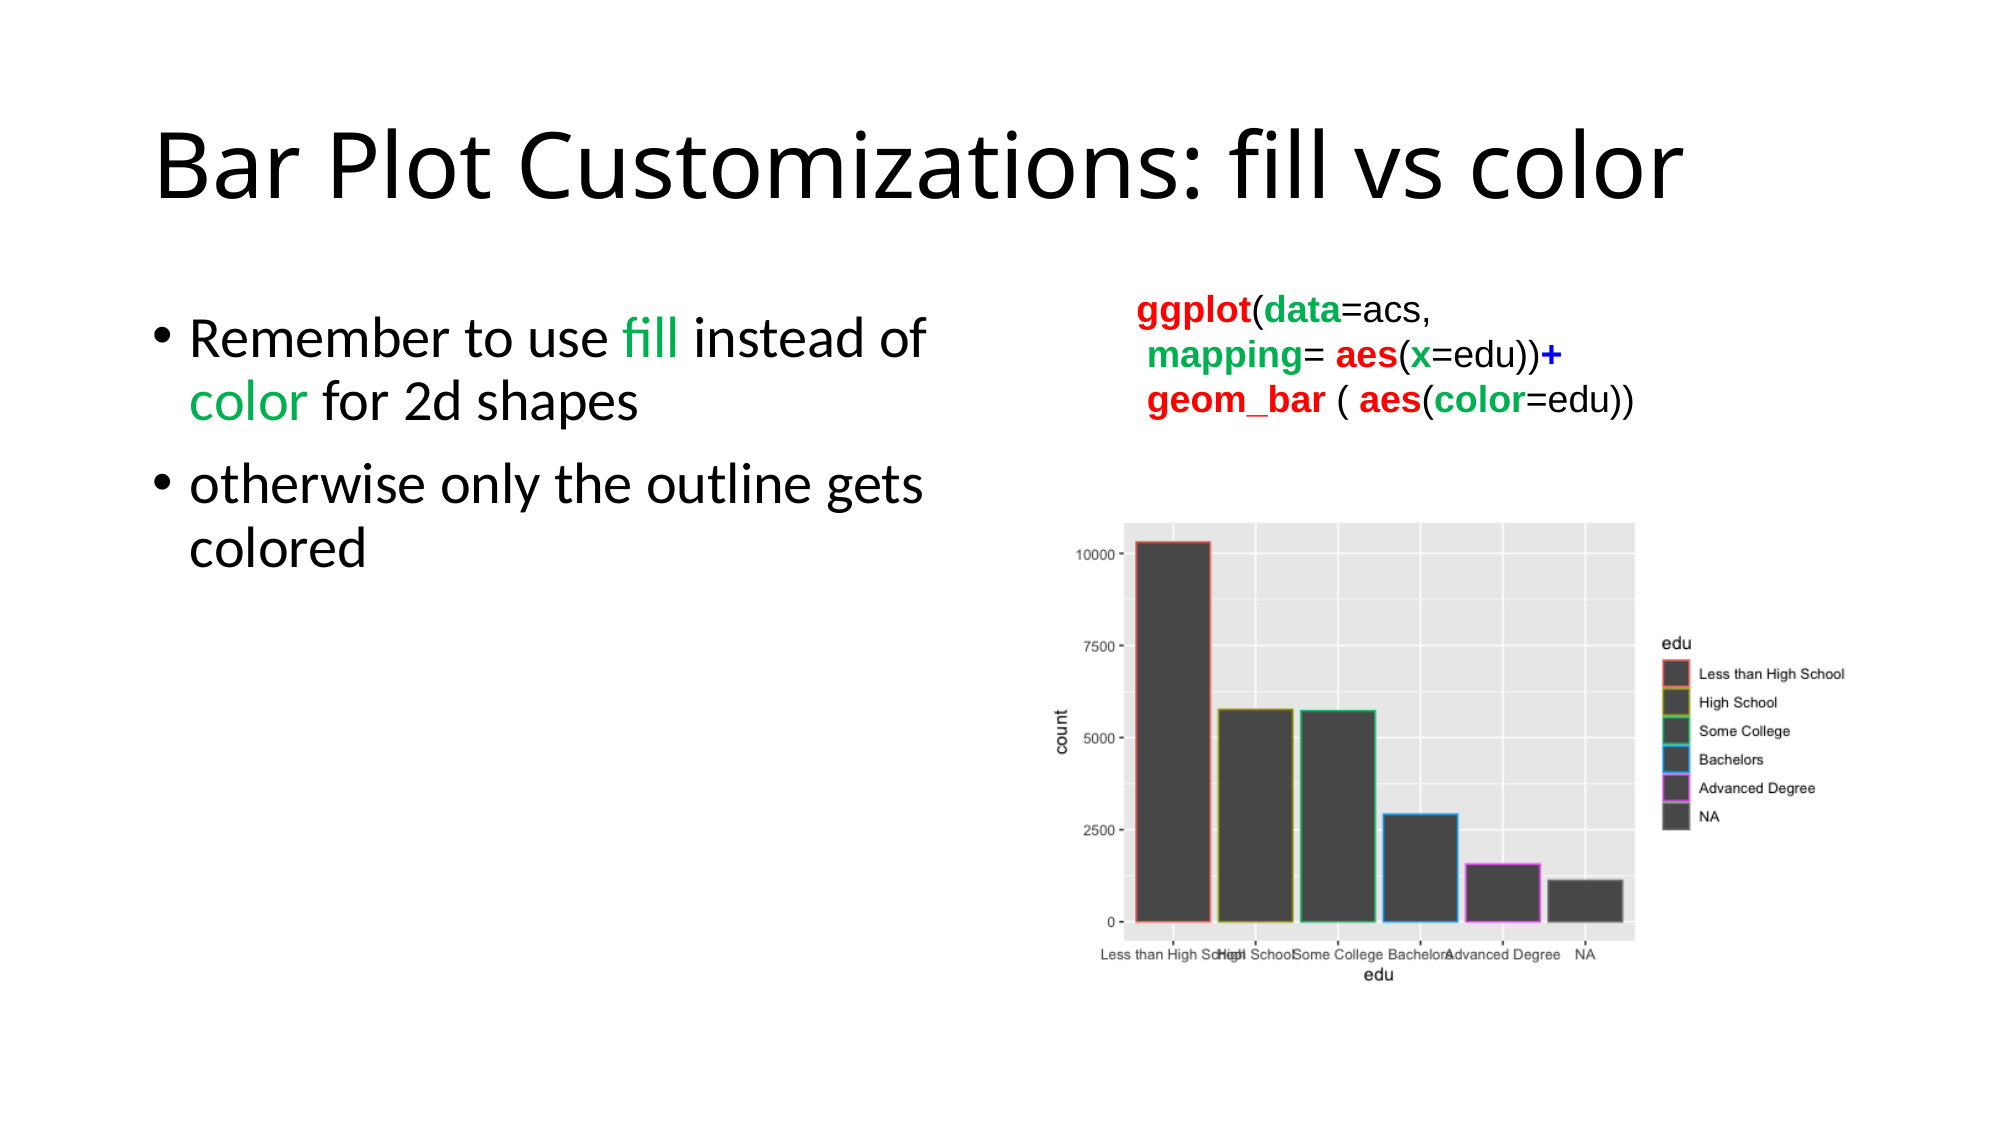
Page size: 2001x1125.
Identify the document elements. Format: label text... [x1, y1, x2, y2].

title Bar Plot Customizations: fill vs color [137, 59, 1863, 278]
picture [1045, 514, 1863, 993]
list Remember to use fill instead of color for 2d shapes otherwise only the outline gets colored [137, 299, 988, 1014]
text_box ggplot(data=acs, mapping= aes(x=edu))+ geom_bar ( aes(color=edu)) [1100, 277, 1928, 427]
